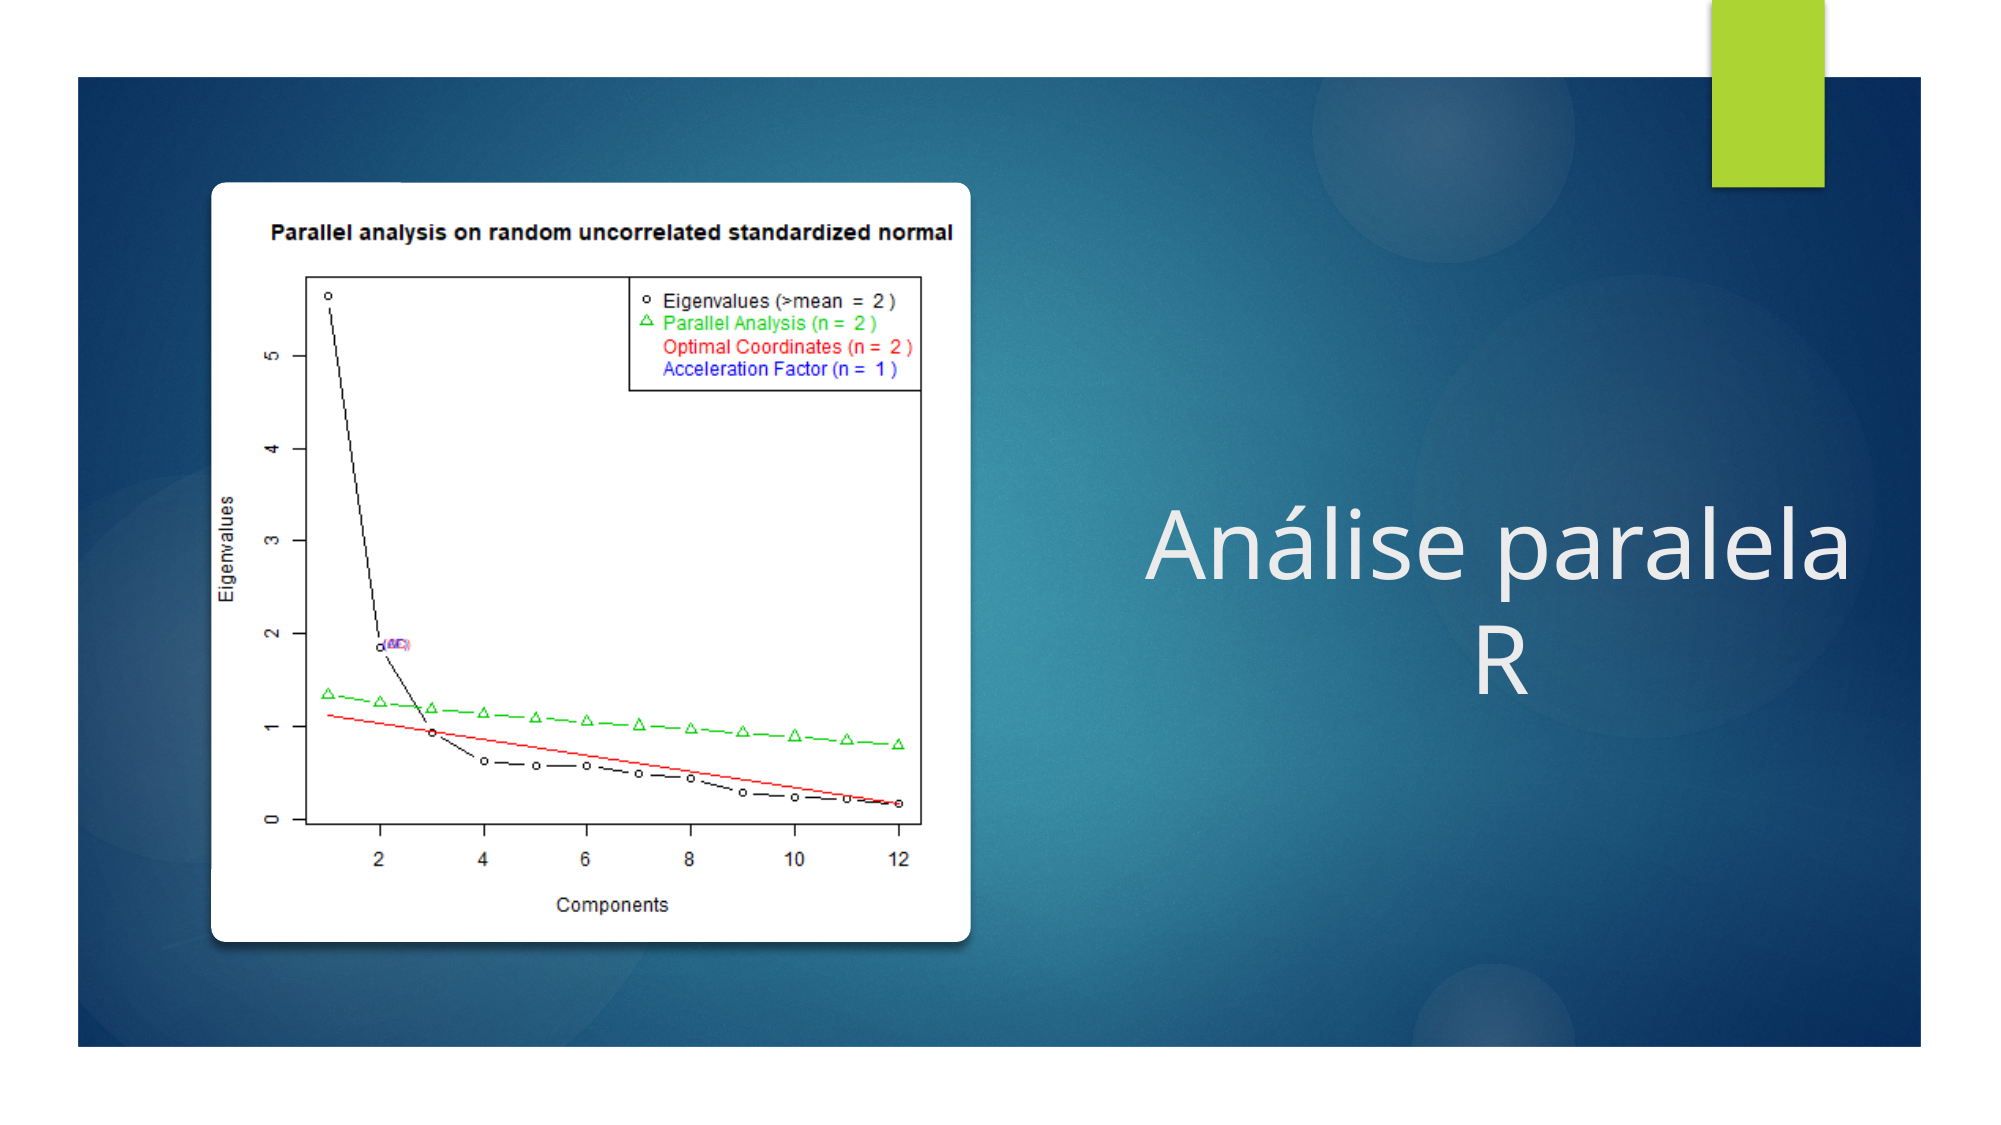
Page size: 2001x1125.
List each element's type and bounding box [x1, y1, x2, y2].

text_box [0, 0, 2000, 1125]
list [211, 182, 971, 943]
